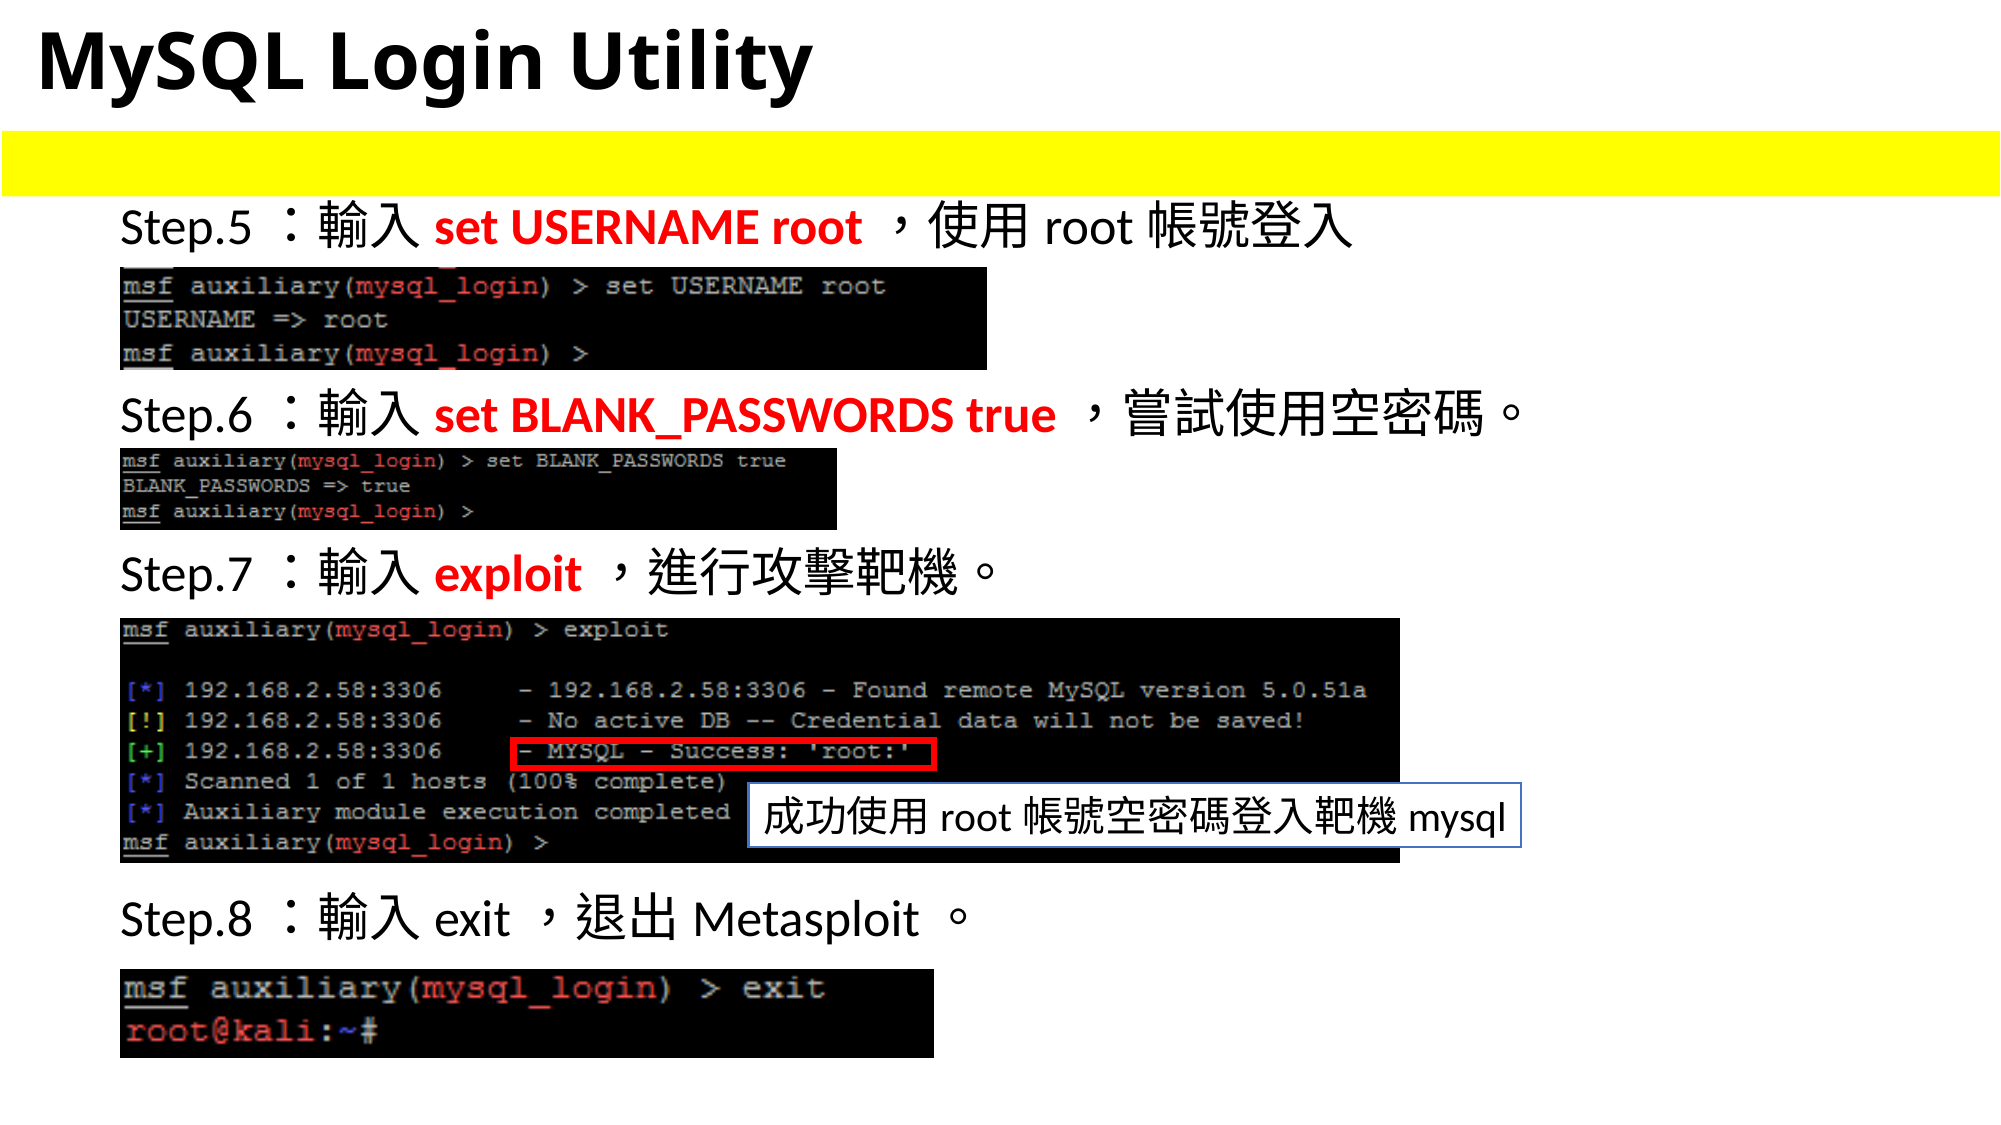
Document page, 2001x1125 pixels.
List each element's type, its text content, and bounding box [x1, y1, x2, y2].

text_box 成功使用root帳號空密碼登入靶機mysql [1400, 782, 1522, 848]
text_box Step.5：輸入set USERNAME root，使用root帳號登入mysql。 [105, 184, 1562, 325]
text_box Step.8：輸入exit，退出Metasploit。 [105, 876, 1589, 955]
text_box MySQL Login Utility [20, 2, 830, 113]
text_box Step.7：輸入exploit，進行攻擊靶機。 [105, 531, 1410, 609]
text_box Step.6：輸入set BLANK_PASSWORDS true，嘗試使用空密碼。 [105, 372, 1589, 451]
picture [120, 267, 987, 370]
picture [120, 969, 934, 1058]
picture [120, 448, 837, 530]
text_box [1, 130, 2000, 197]
picture [120, 618, 1400, 863]
